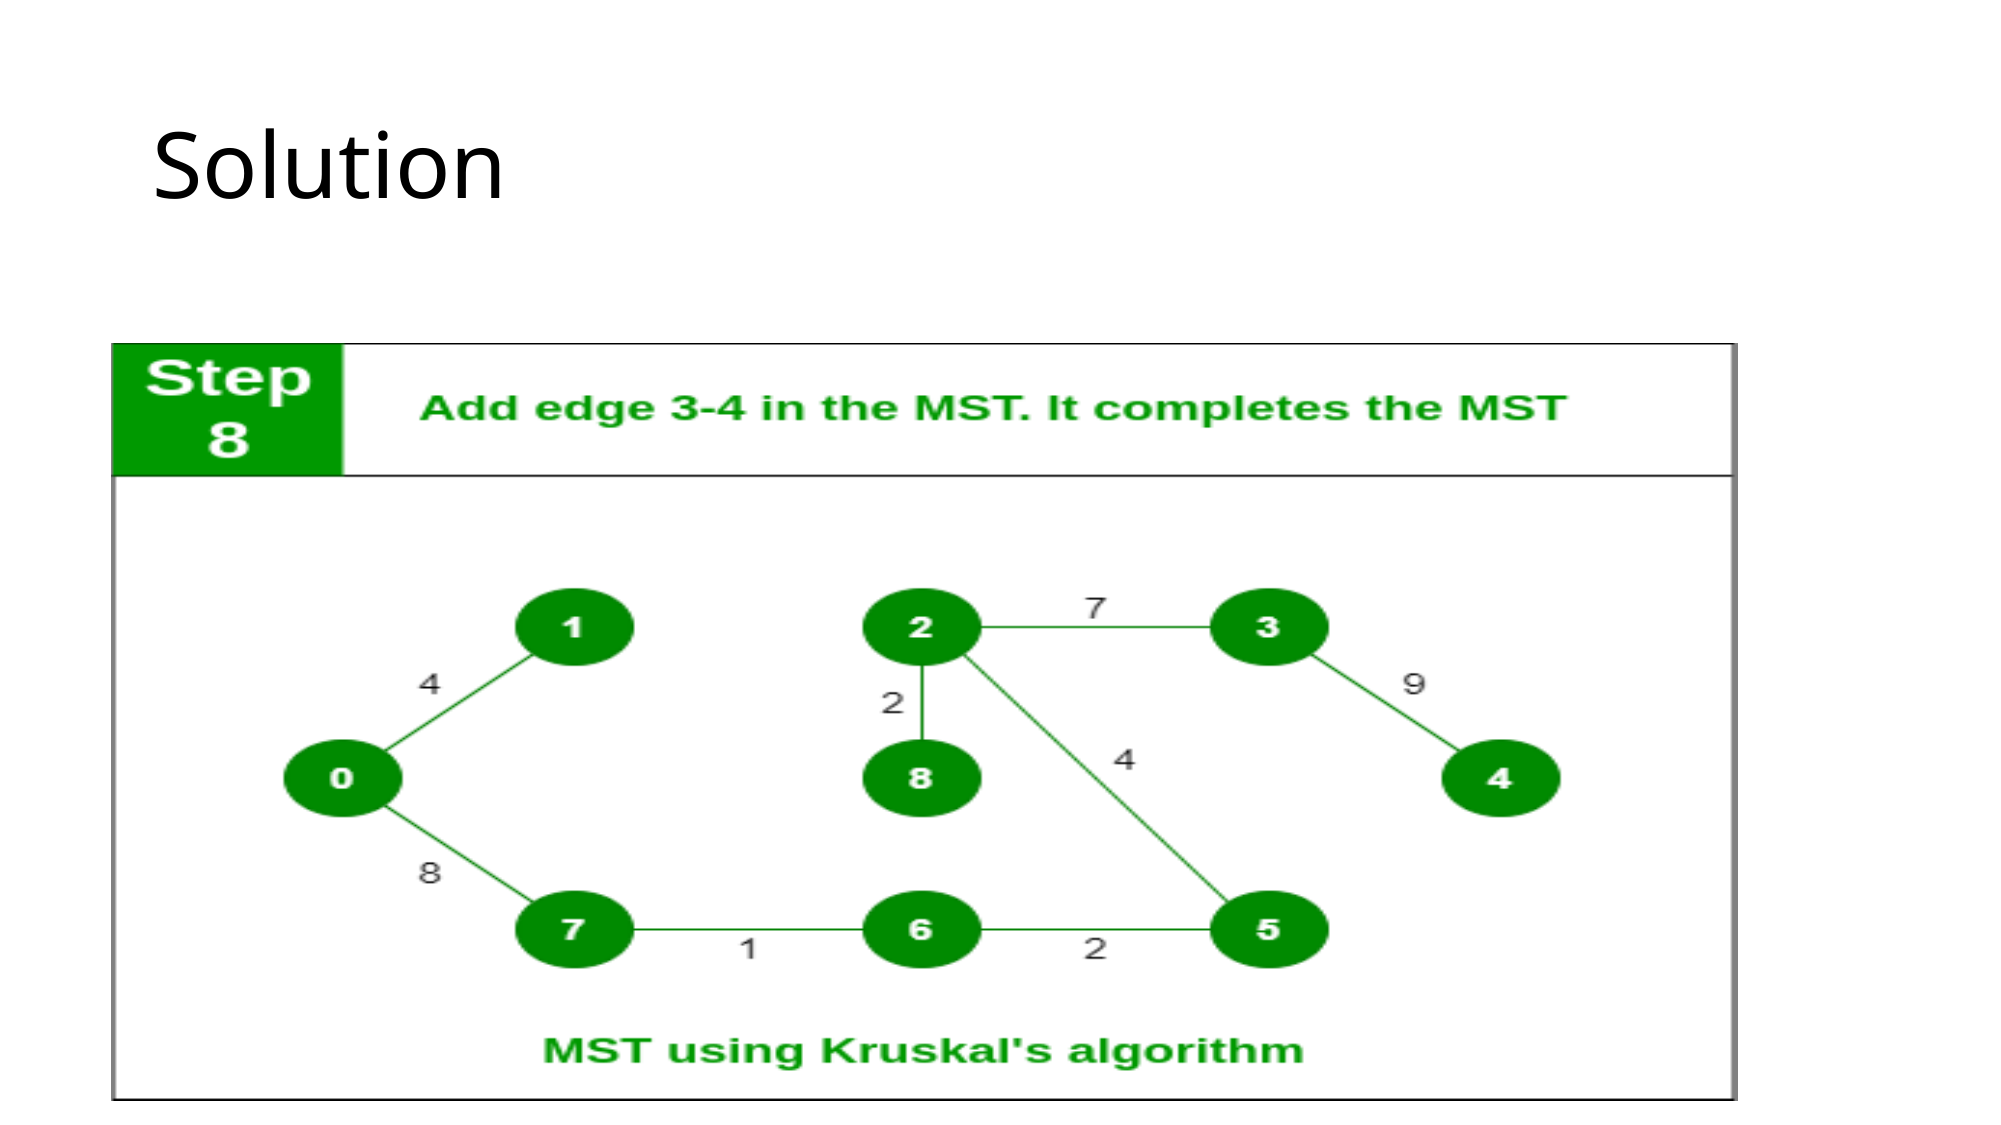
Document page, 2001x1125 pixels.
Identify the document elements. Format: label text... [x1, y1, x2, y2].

title Solution [137, 59, 1863, 278]
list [111, 343, 1738, 1101]
